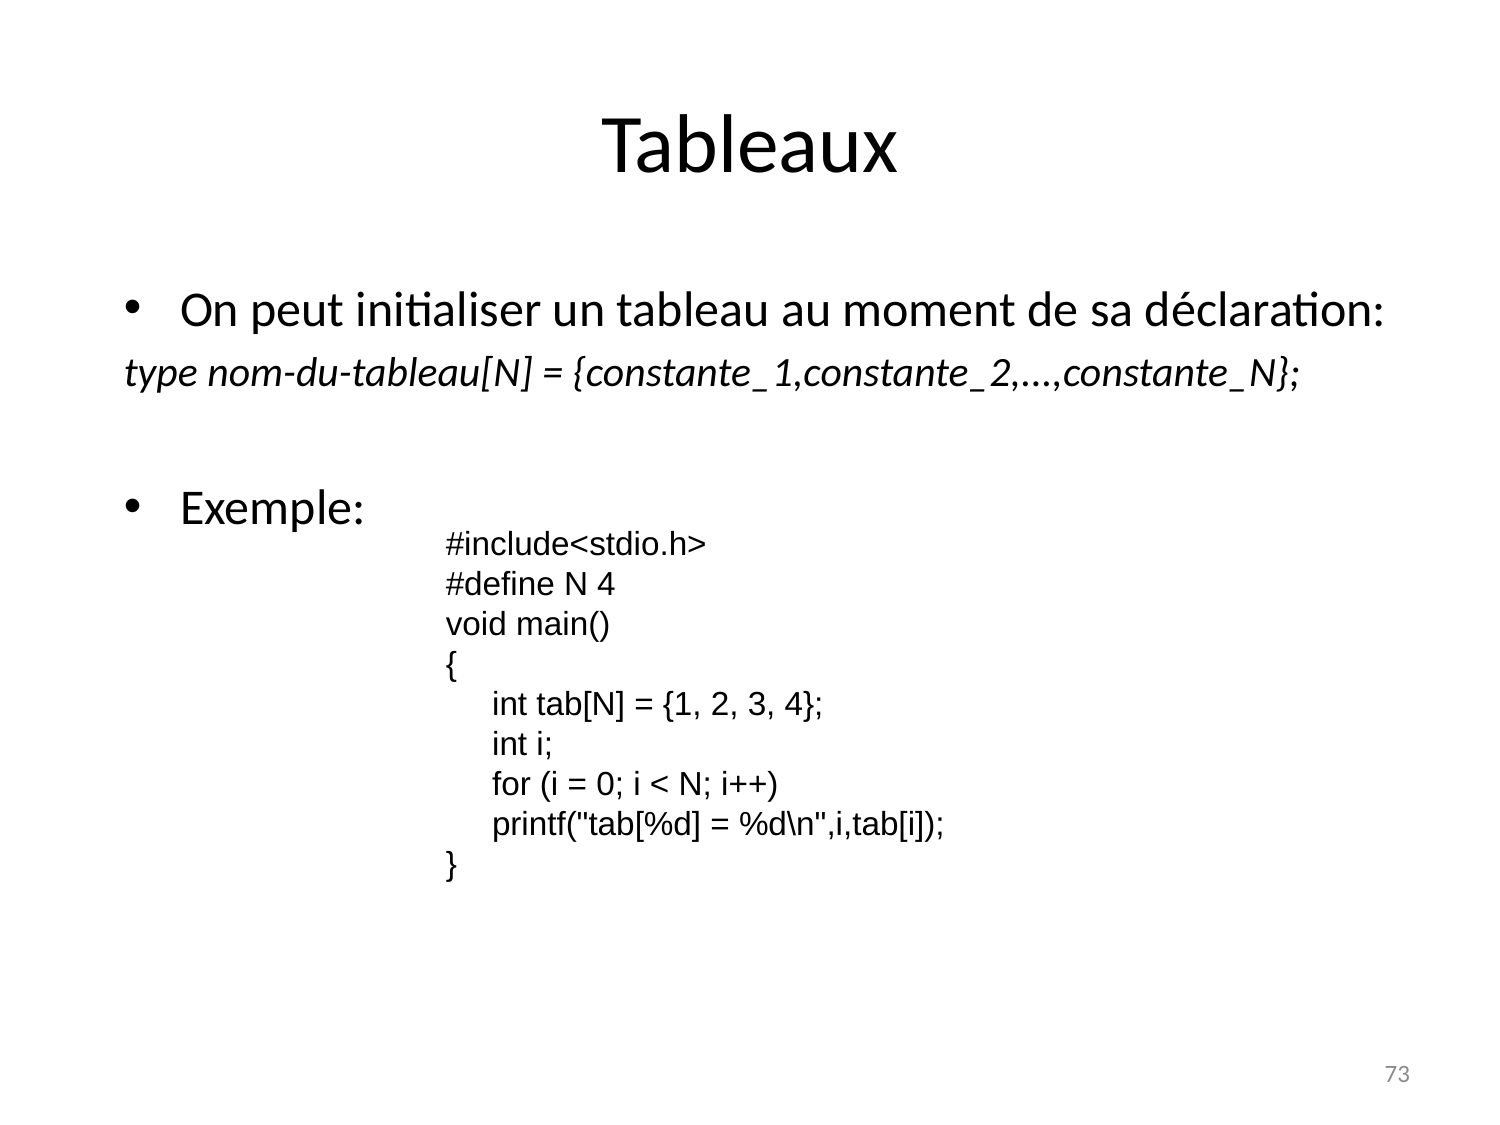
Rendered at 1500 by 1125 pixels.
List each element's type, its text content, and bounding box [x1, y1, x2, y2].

title Tableaux [74, 44, 1426, 233]
list On peut initialiser un tableau au moment de sa déclaration: type nom-du-tableau[N] = {constante_1,constante_2,...,constante_N}; Exemple: [108, 268, 1459, 1012]
text_box #include<stdio.h> #define N 4 void main() { int tab[N] = {1, 2, 3, 4}; int i; for (i = 0; i < N; i++) printf("tab[%d] = %d\n",i,tab[i]); } [431, 515, 1058, 970]
slide_number 73 [1074, 1042, 1425, 1103]
